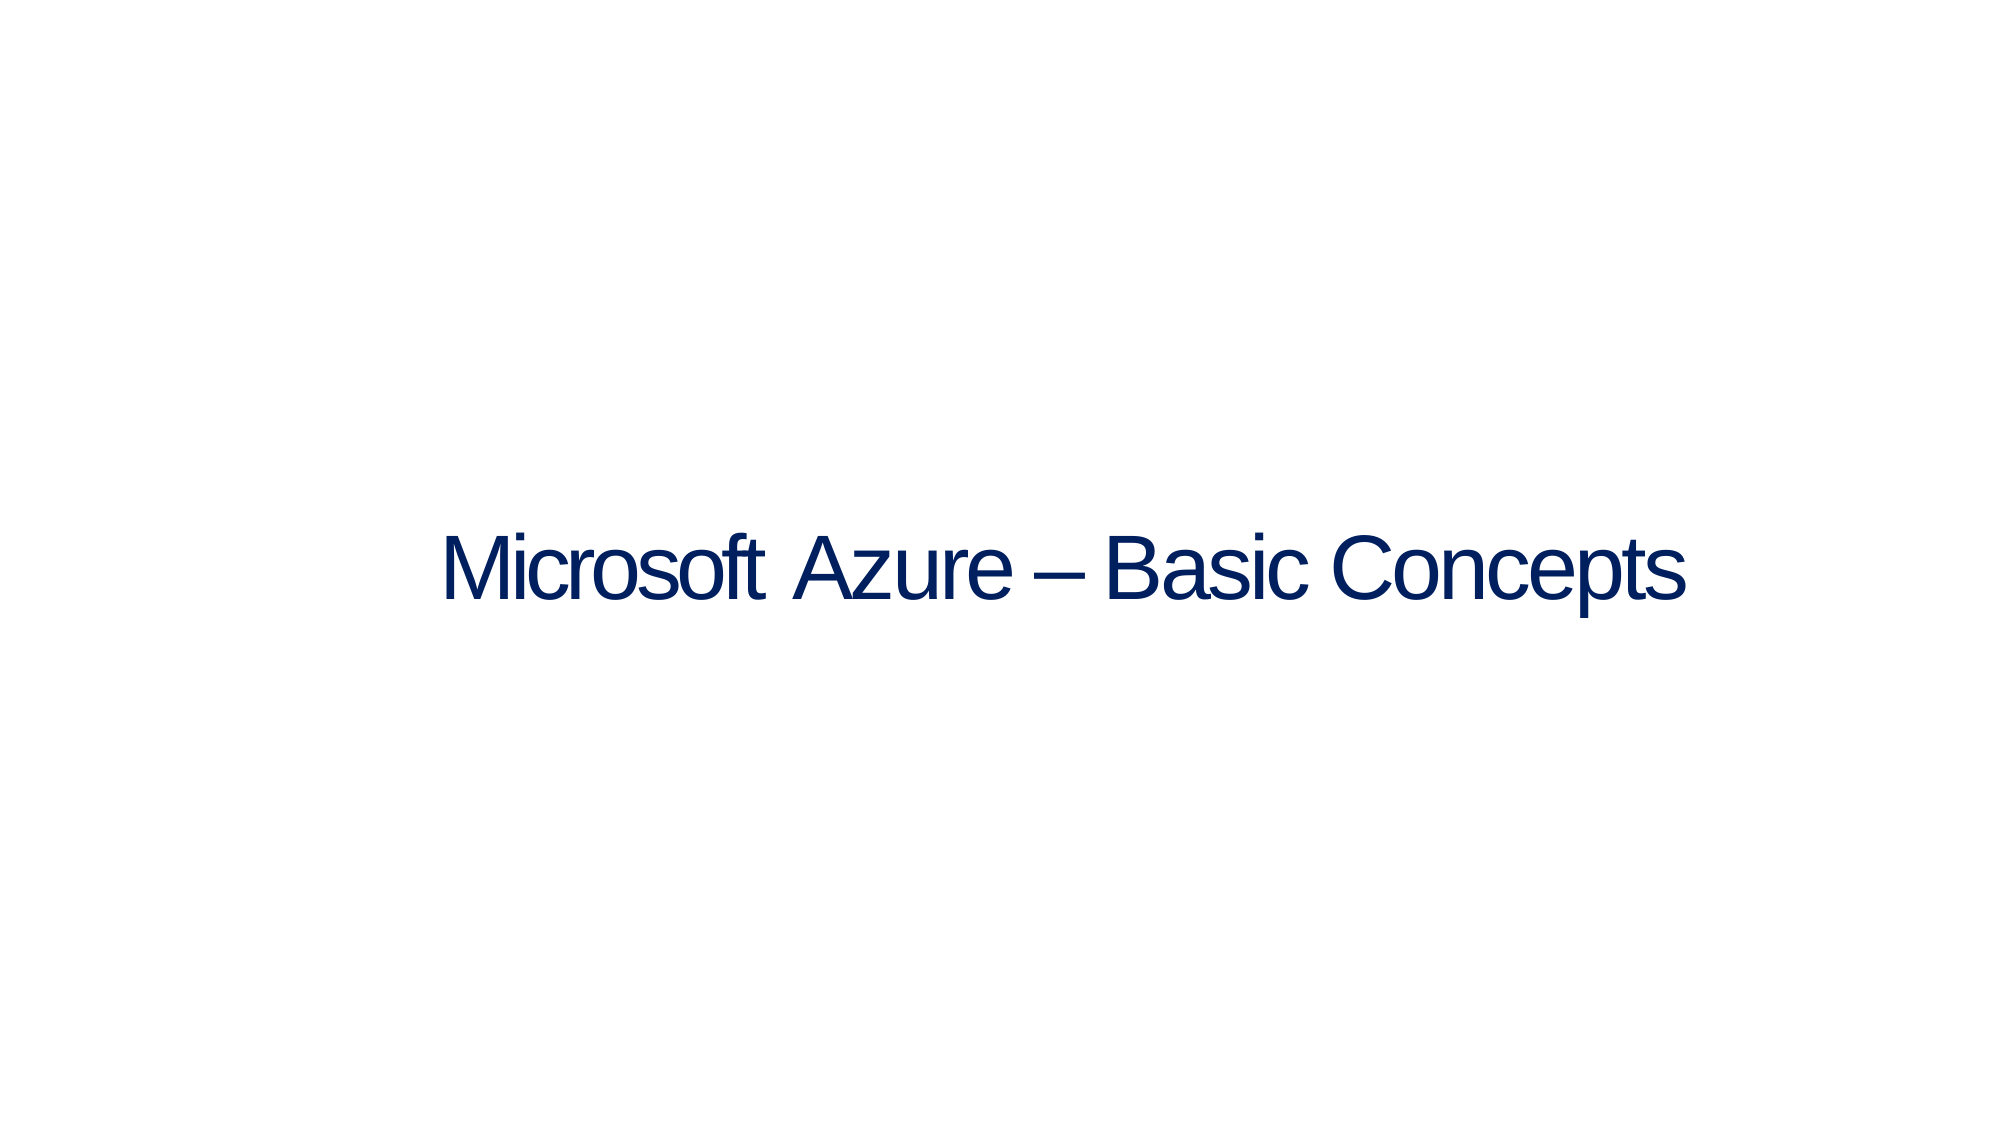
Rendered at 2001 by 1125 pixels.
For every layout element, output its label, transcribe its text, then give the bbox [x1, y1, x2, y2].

text_box Microsoft Azure – Basic Concepts [437, 505, 1700, 618]
